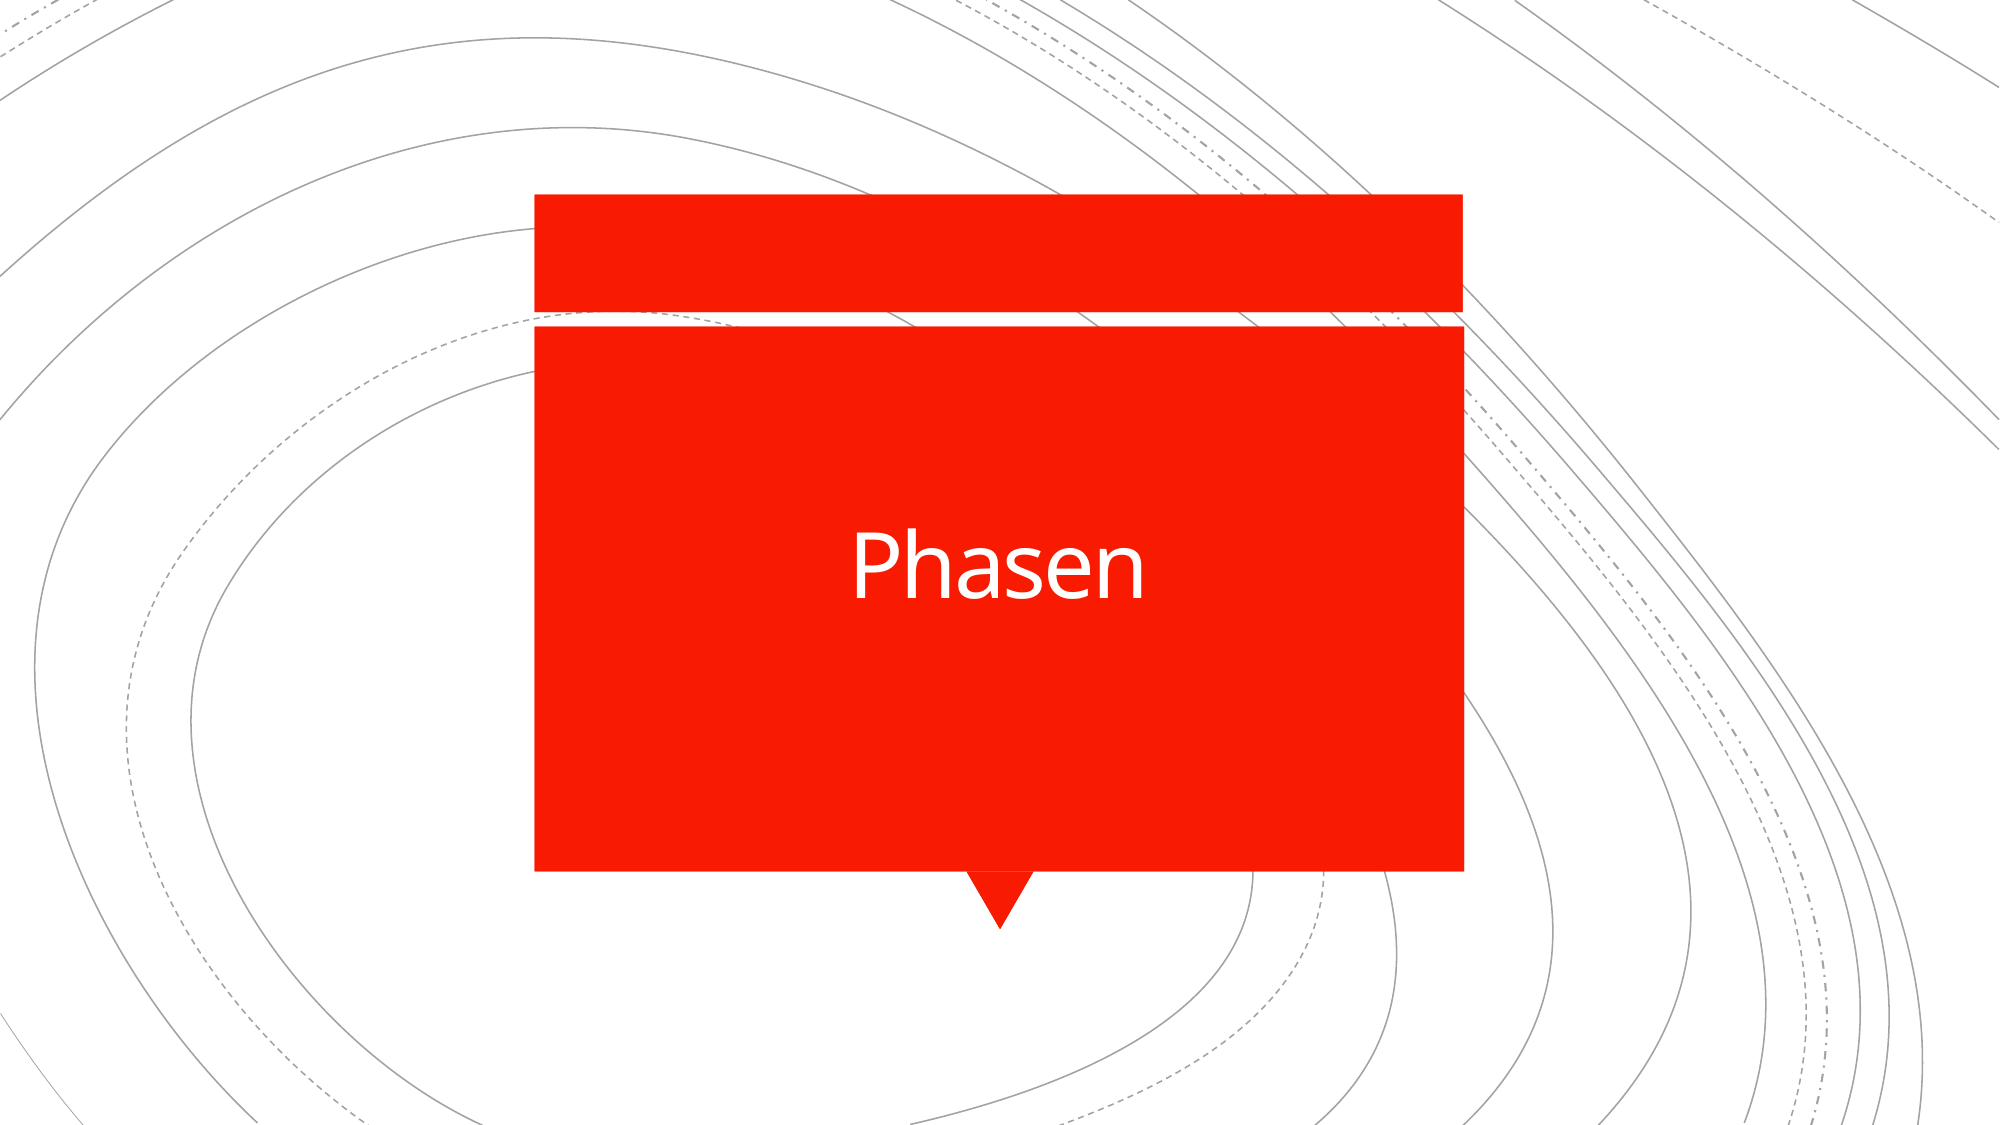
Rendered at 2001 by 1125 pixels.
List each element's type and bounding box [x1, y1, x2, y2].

text_box [0, 0, 2000, 1125]
text_box [534, 194, 1465, 930]
